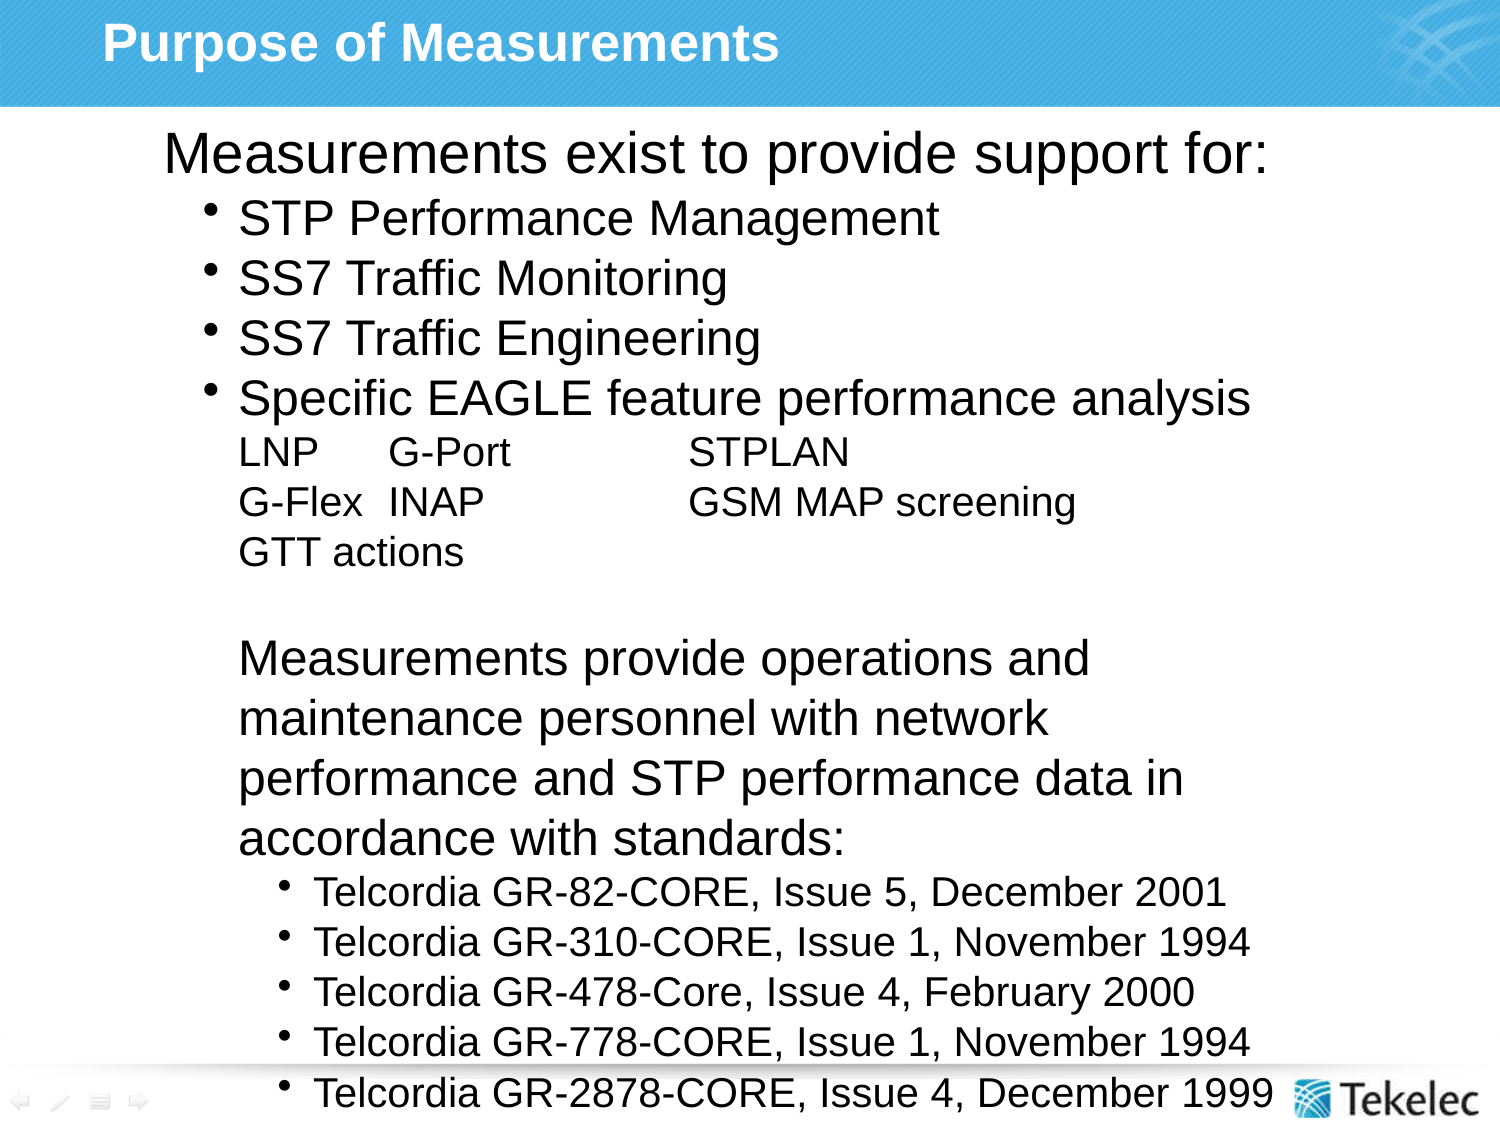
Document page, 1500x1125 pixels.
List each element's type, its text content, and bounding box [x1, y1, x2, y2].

title Purpose of Measurements [87, 0, 1438, 104]
picture [0, 0, 1500, 1125]
text_box Measurements exist to provide support for: STP Performance Management SS7 Traffic Monitoring SS7 Traffic Engineering Specific EAGLE feature performance analysis LNP G-Port STPLAN G-Flex INAP GSM MAP screening GTT actions Measurements provide operations and maintenance personnel with network performance and STP performance data in accordance with standards: Telcordia GR-82-CORE, Issue 5, December 2001 Telcordia GR-310-CORE, Issue 1, November 1994 Telcordia GR-478-Core, Issue 4, February 2000 Telcordia GR-778-CORE, Issue 1, November 1994 Telcordia GR-2878-CORE, Issue 4, December 1999 [148, 107, 1352, 1123]
